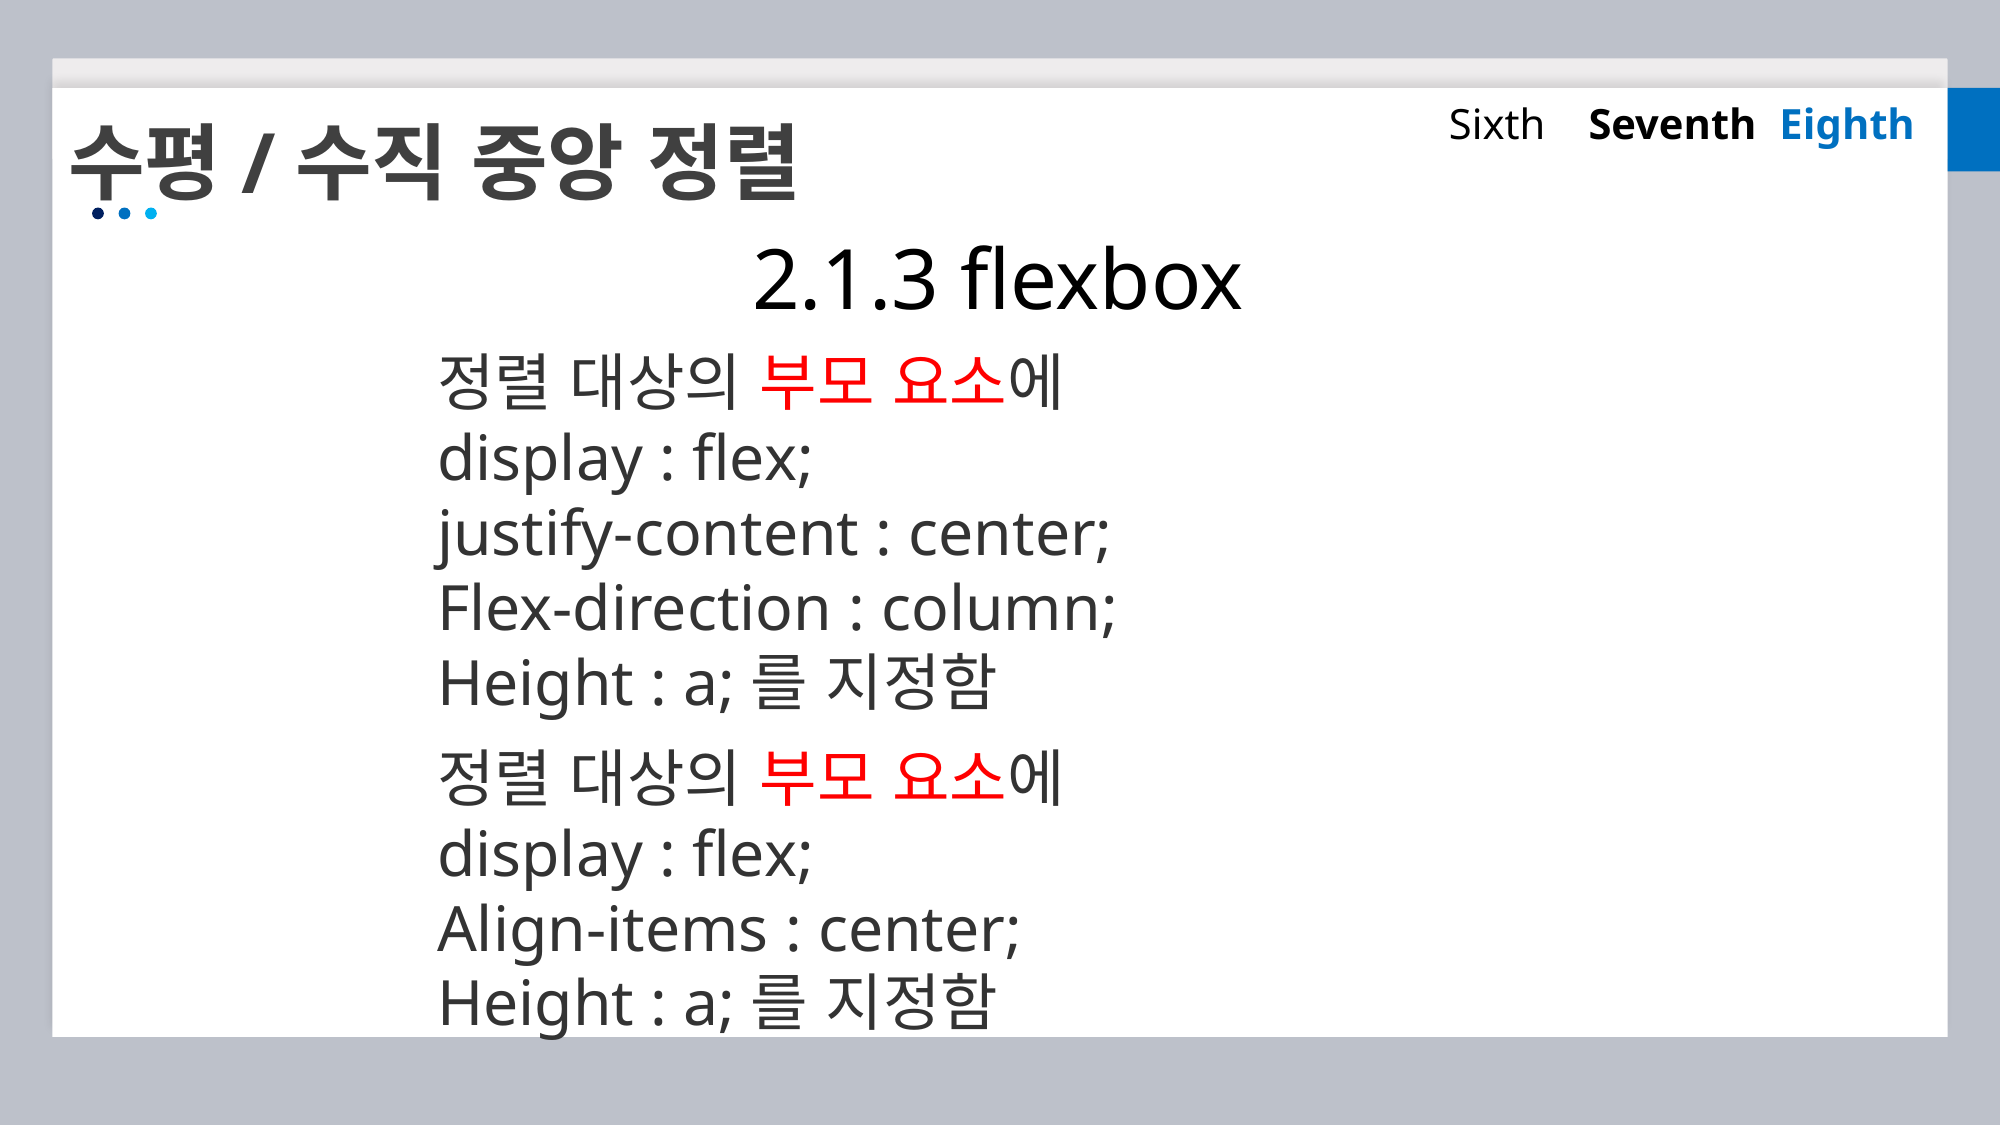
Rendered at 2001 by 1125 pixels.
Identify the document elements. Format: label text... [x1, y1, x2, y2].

text_box [90, 206, 105, 221]
text_box Seventh [1573, 90, 1764, 155]
text_box Sixth [1434, 90, 1561, 155]
text_box [1947, 87, 2000, 172]
text_box 정렬 대상의 부모 요소에 display : flex; justify-content : center; Flex-direction : column; Height : a;를 지정함 [422, 335, 1578, 725]
text_box 2.1.3 flexbox [737, 219, 1263, 335]
text_box [117, 206, 132, 221]
text_box 정렬 대상의 부모 요소에 display : flex; Align-items : center; Height : a;를 지정함 [422, 731, 1578, 1046]
text_box 수평/수직 중앙 정렬 [53, 103, 816, 218]
text_box [143, 206, 158, 221]
text_box Eighth [1764, 90, 1930, 155]
